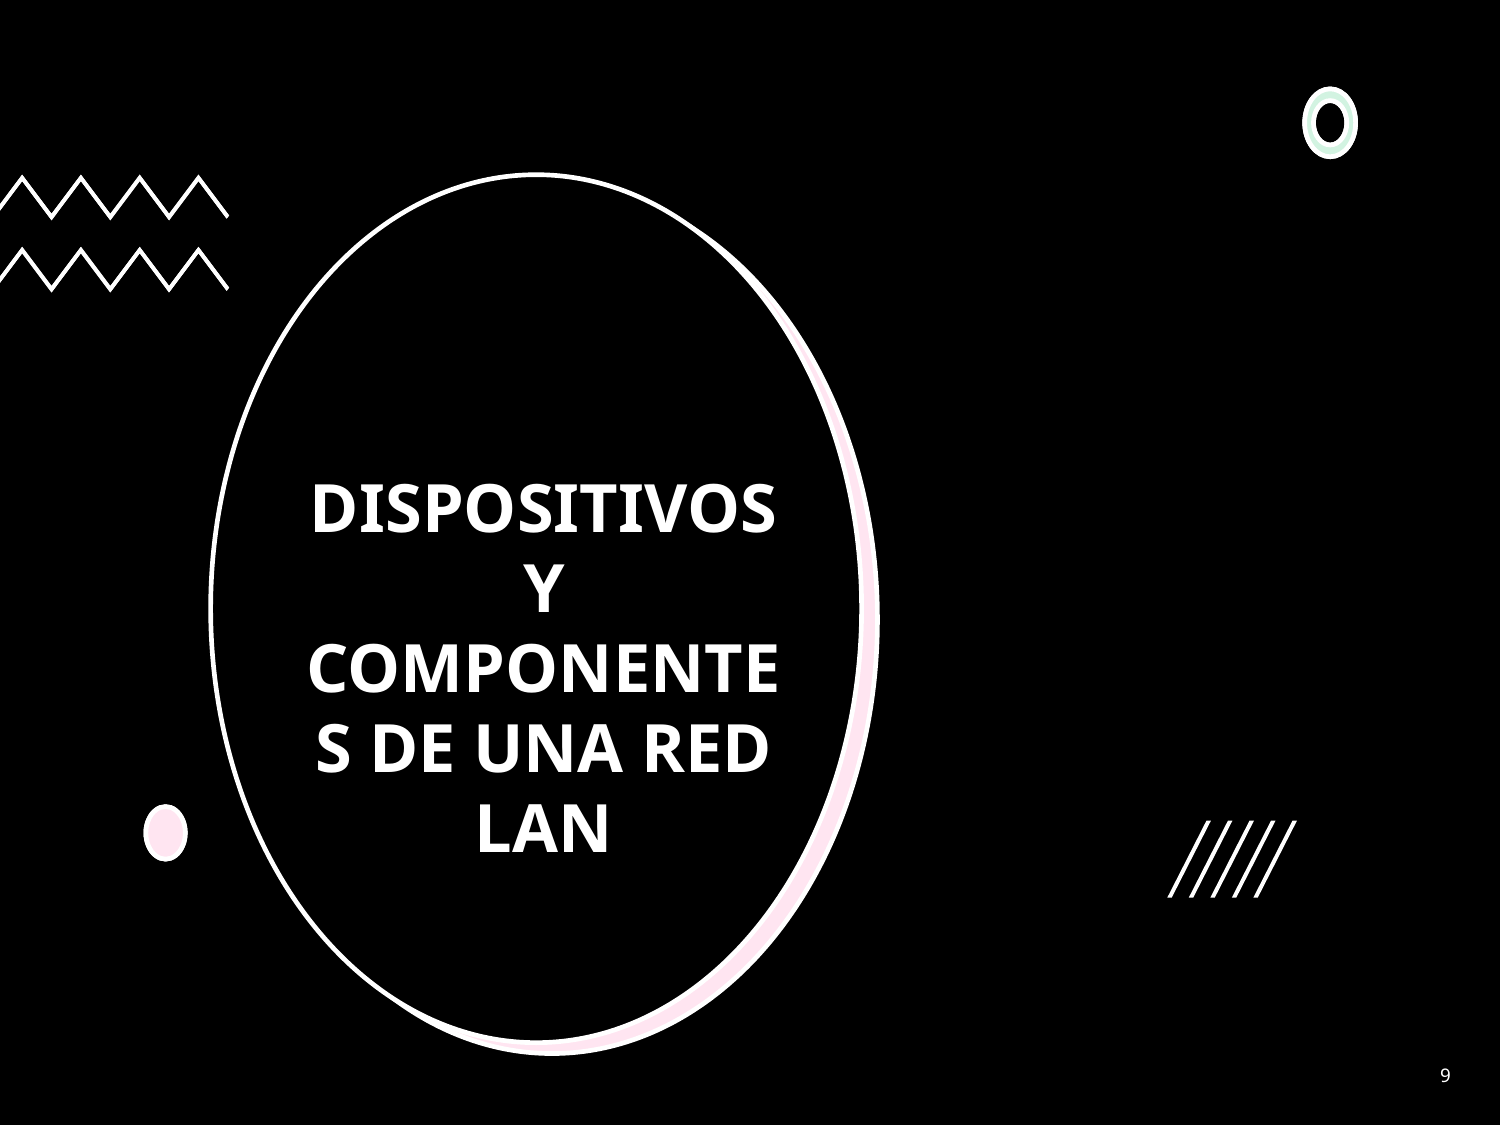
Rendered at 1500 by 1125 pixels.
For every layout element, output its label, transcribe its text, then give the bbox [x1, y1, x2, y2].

text_box DISPOSITIVOS Y COMPONENTES DE UNA RED LAN [288, 458, 799, 874]
text_box 9 [1128, 1056, 1466, 1117]
